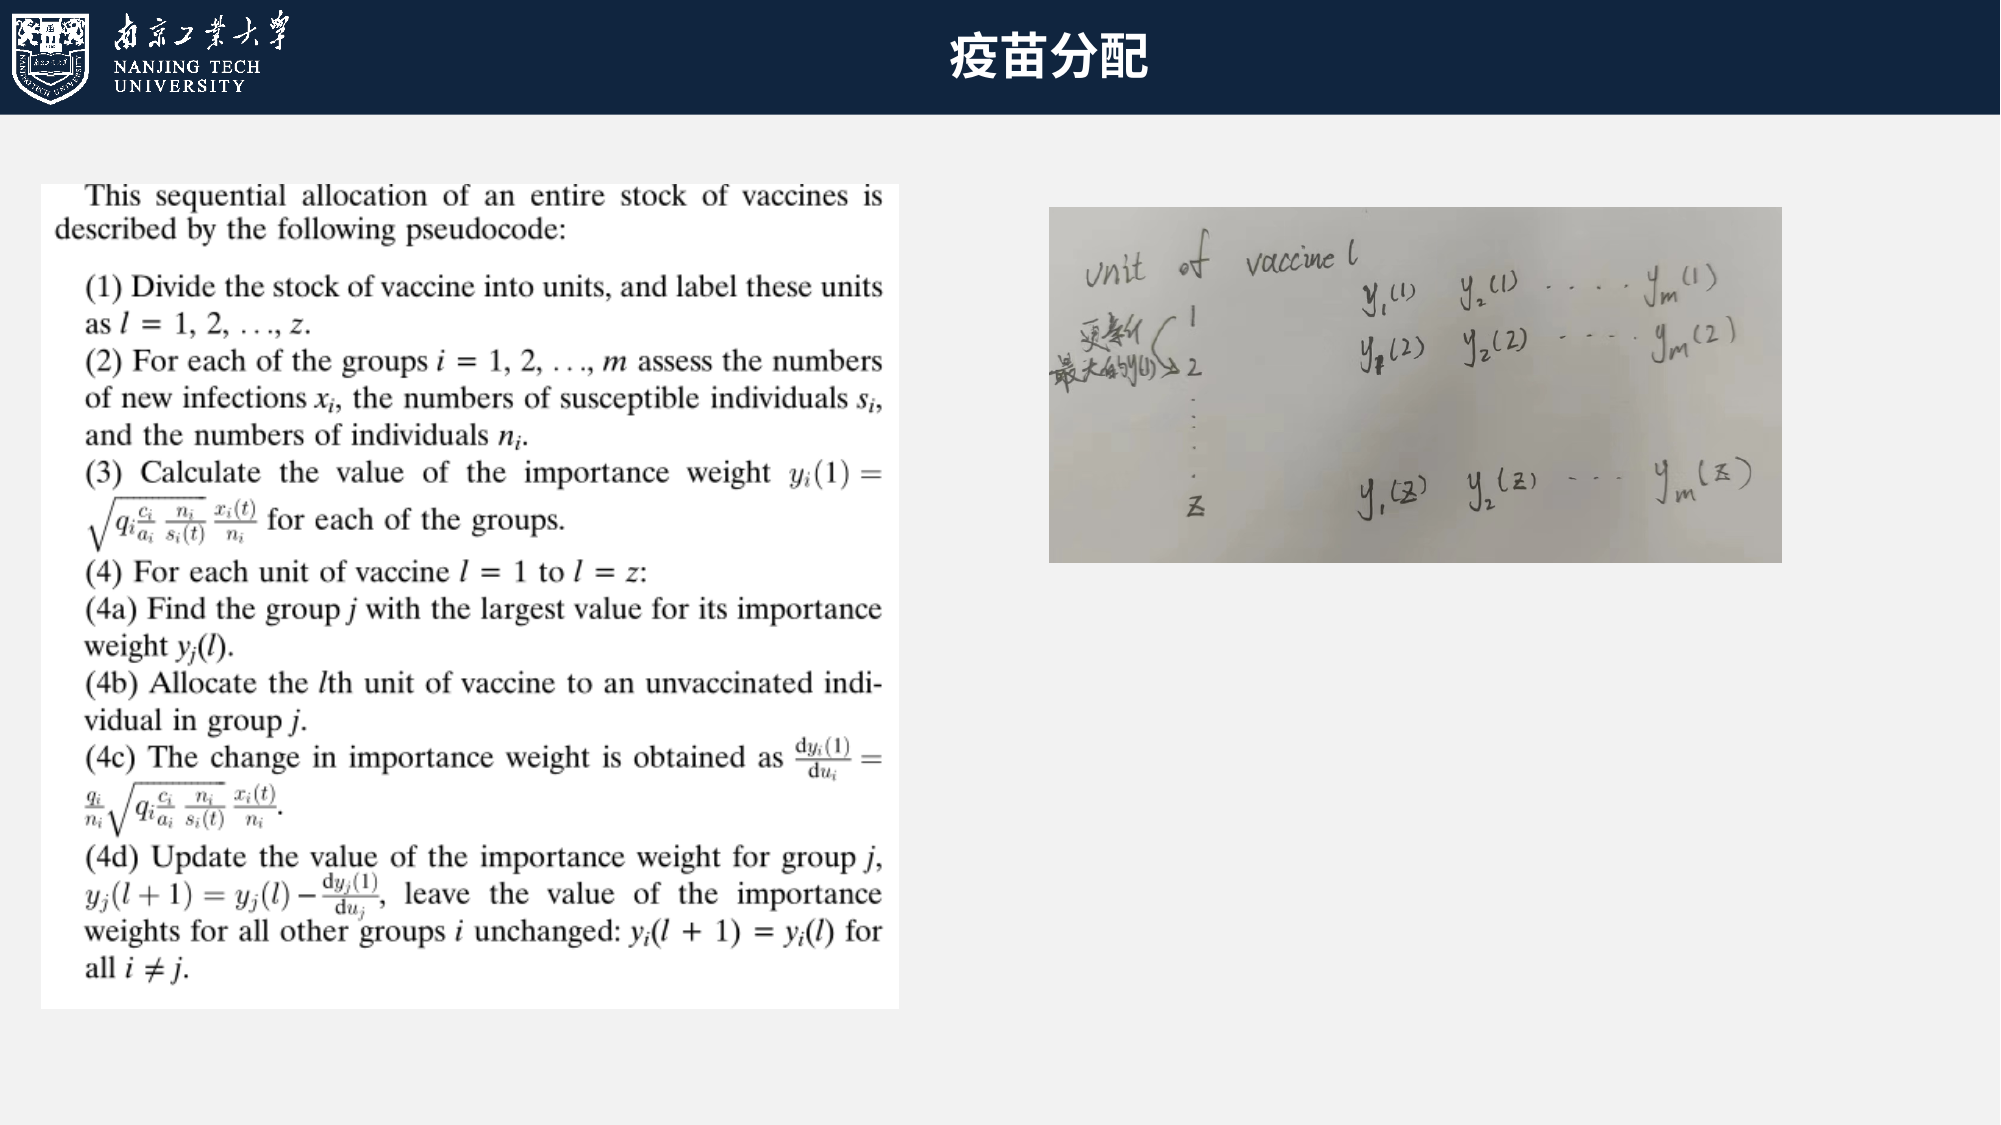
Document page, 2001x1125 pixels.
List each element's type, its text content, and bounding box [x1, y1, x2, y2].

list 疫苗分配 [362, 23, 1736, 91]
picture [40, 184, 899, 1009]
picture [1049, 207, 1782, 563]
picture [12, 10, 289, 105]
